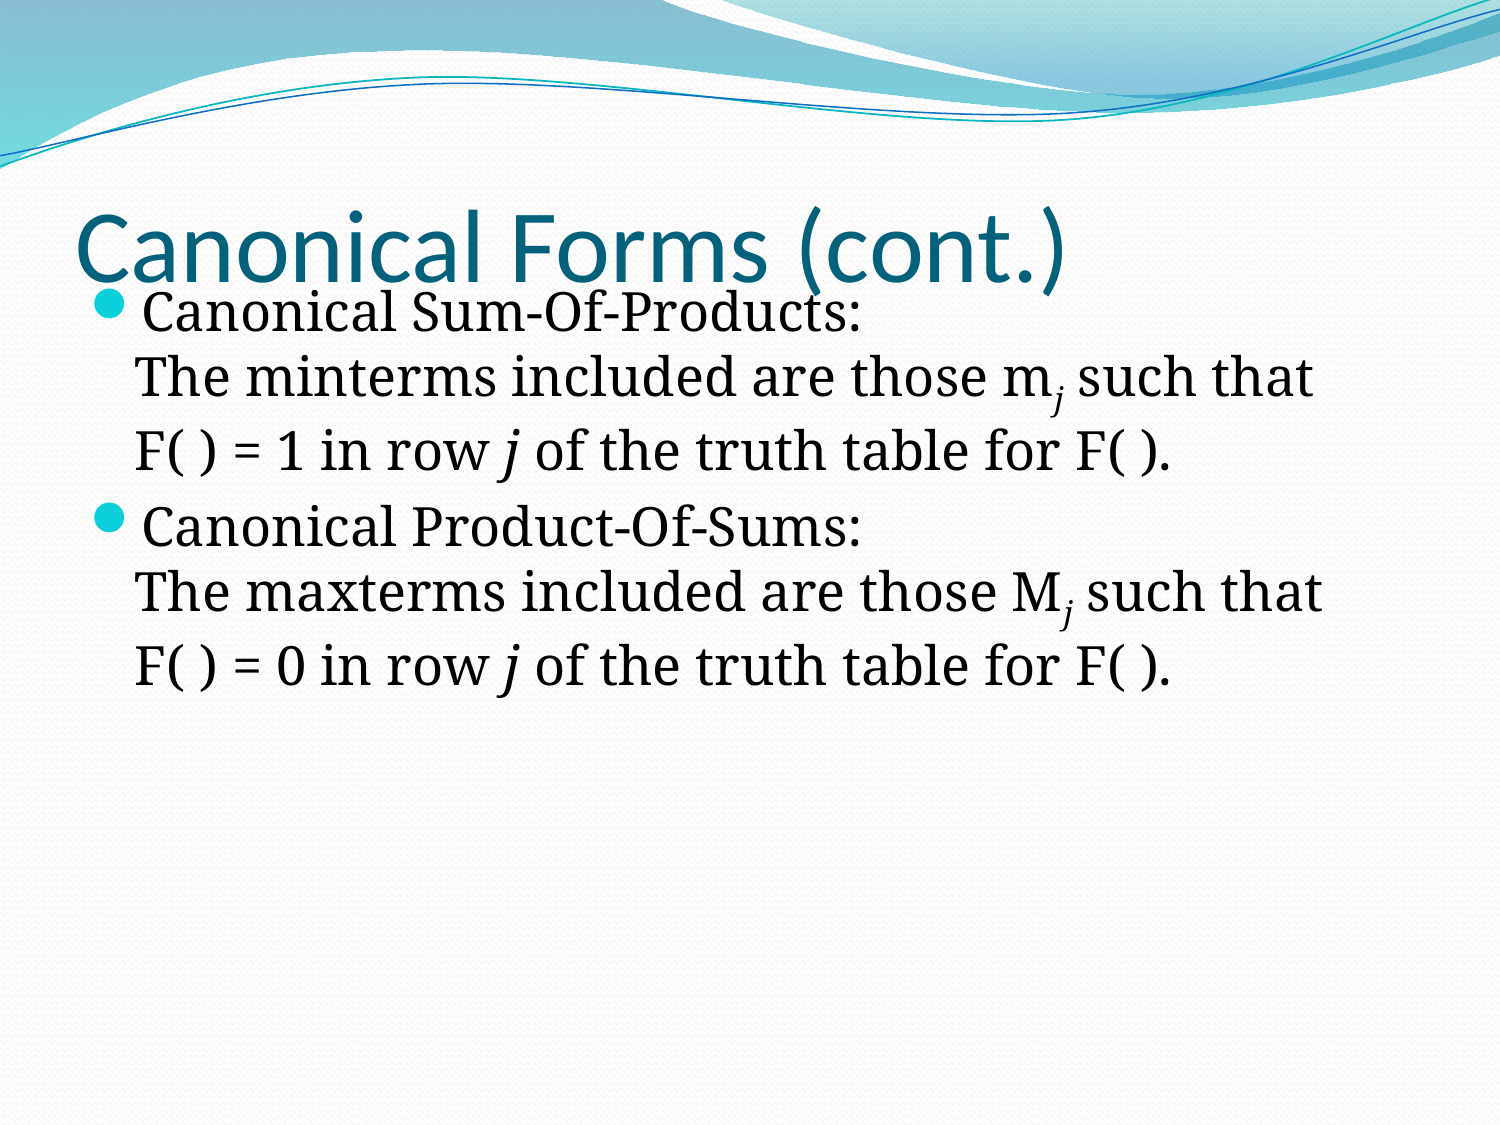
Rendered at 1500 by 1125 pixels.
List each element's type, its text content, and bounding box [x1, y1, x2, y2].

list Canonical Sum-Of-Products: The minterms included are those mj such that F( ) = 1 in row j of the truth table for F( ). Canonical Product-Of-Sums: The maxterms included are those Mj such that F( ) = 0 in row j of the truth table for F( ). [75, 270, 1425, 1013]
title Canonical Forms (cont.) [75, 115, 1425, 270]
